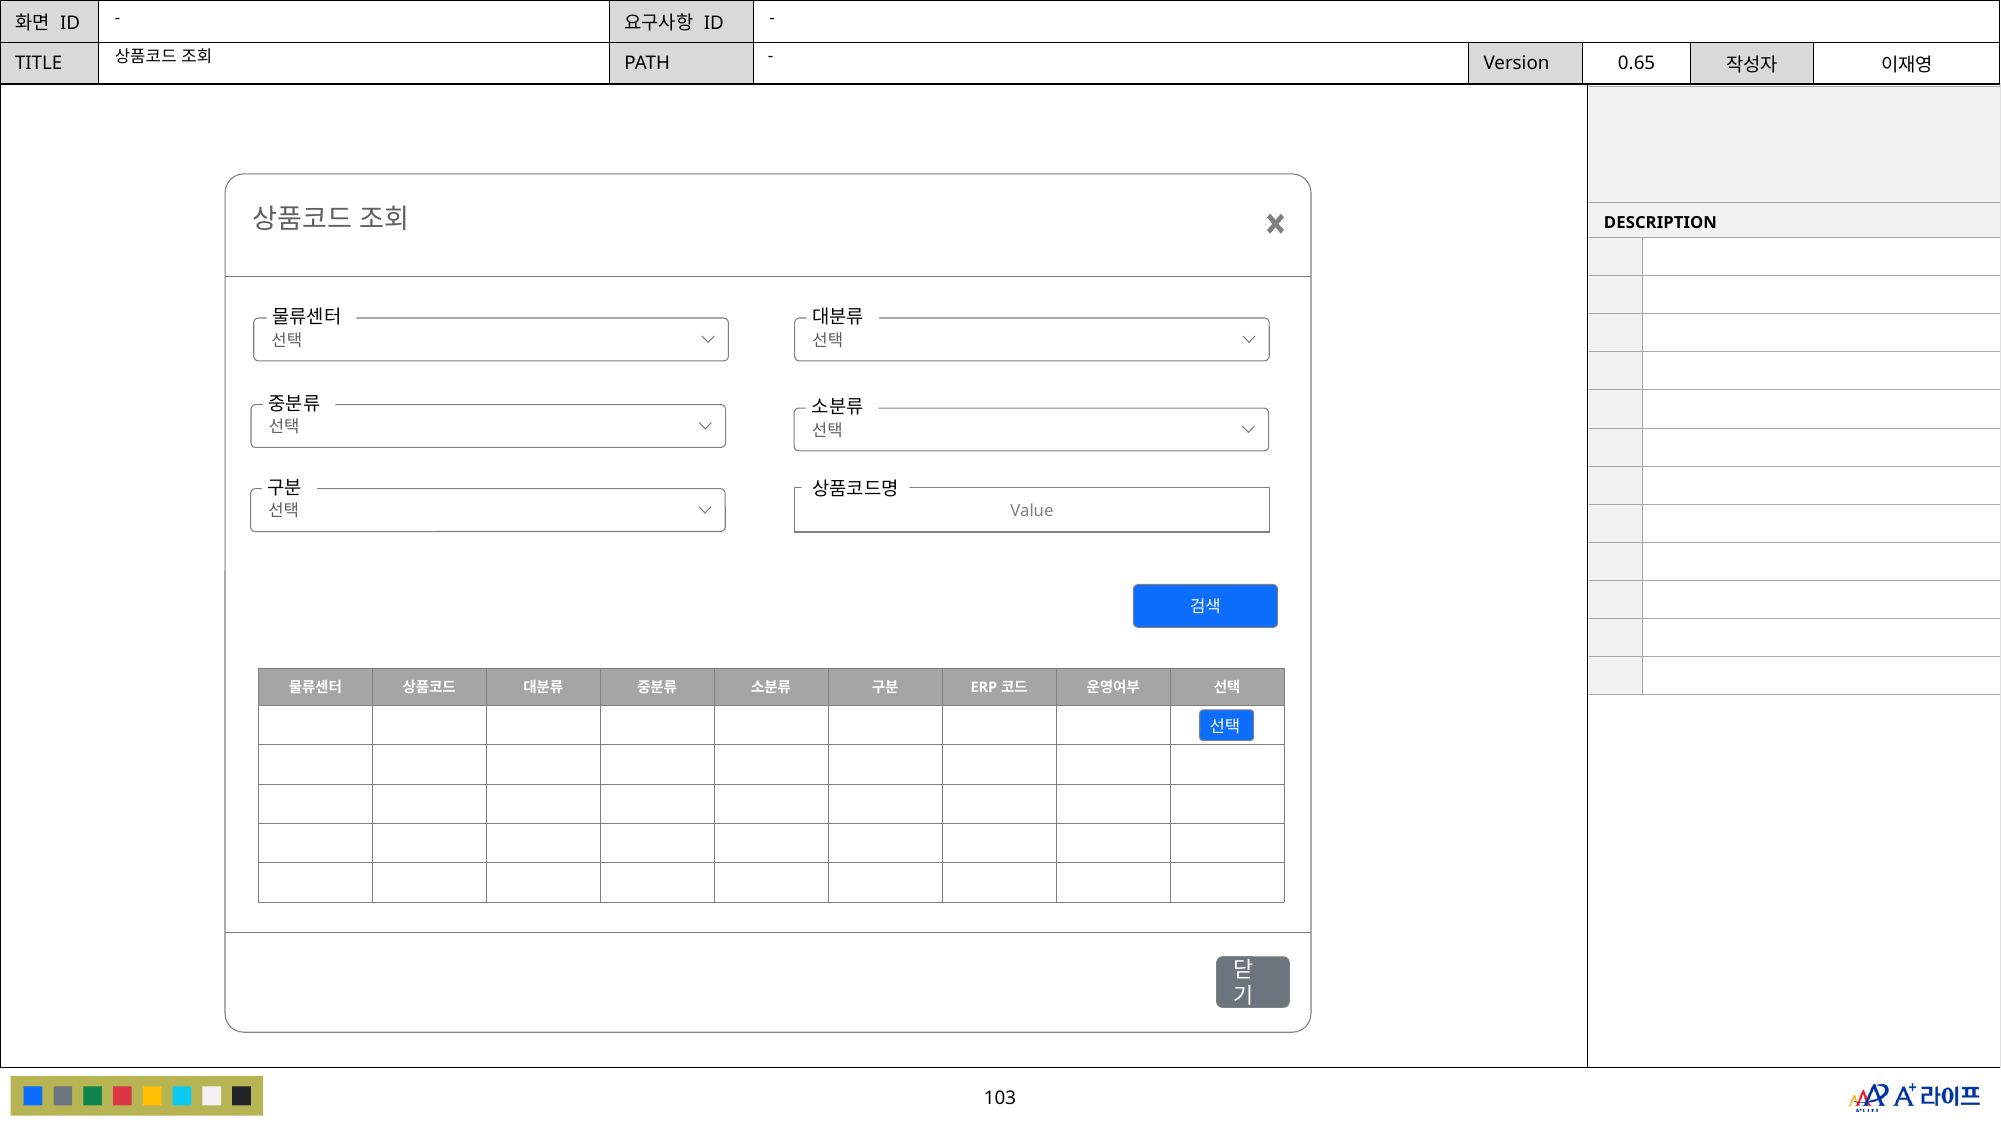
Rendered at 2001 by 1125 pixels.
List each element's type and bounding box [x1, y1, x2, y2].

table_cell [1589, 276, 1642, 313]
list [754, 1, 1999, 37]
table_cell [1643, 581, 2000, 618]
table_cell [1589, 352, 1642, 389]
list [99, 41, 607, 72]
table_cell [1589, 238, 1642, 275]
table_cell [1589, 619, 1642, 656]
table_cell [1643, 657, 2000, 694]
table_cell [1589, 543, 1642, 580]
text_box [225, 173, 1312, 1033]
table_cell [1589, 429, 1642, 466]
list [99, 1, 610, 37]
table_cell [1589, 467, 1642, 504]
table_cell [1643, 238, 2000, 275]
table_cell [1589, 581, 1642, 618]
picture [1848, 1083, 1980, 1112]
table_cell [1643, 276, 2000, 313]
table_cell [1589, 390, 1642, 428]
table_cell [1643, 314, 2000, 351]
table_cell [1643, 543, 2000, 580]
table_cell [1643, 505, 2000, 542]
list [753, 39, 1465, 75]
table_cell [1589, 505, 1642, 542]
table_cell [1589, 314, 1642, 351]
table_header [1589, 87, 2000, 202]
table_cell [1643, 619, 2000, 656]
table_cell [1643, 429, 2000, 466]
table_cell [1643, 390, 2000, 428]
table_cell [1589, 657, 1642, 694]
table_cell [1643, 467, 2000, 504]
table_cell [1589, 203, 2000, 237]
table_cell [1643, 352, 2000, 389]
